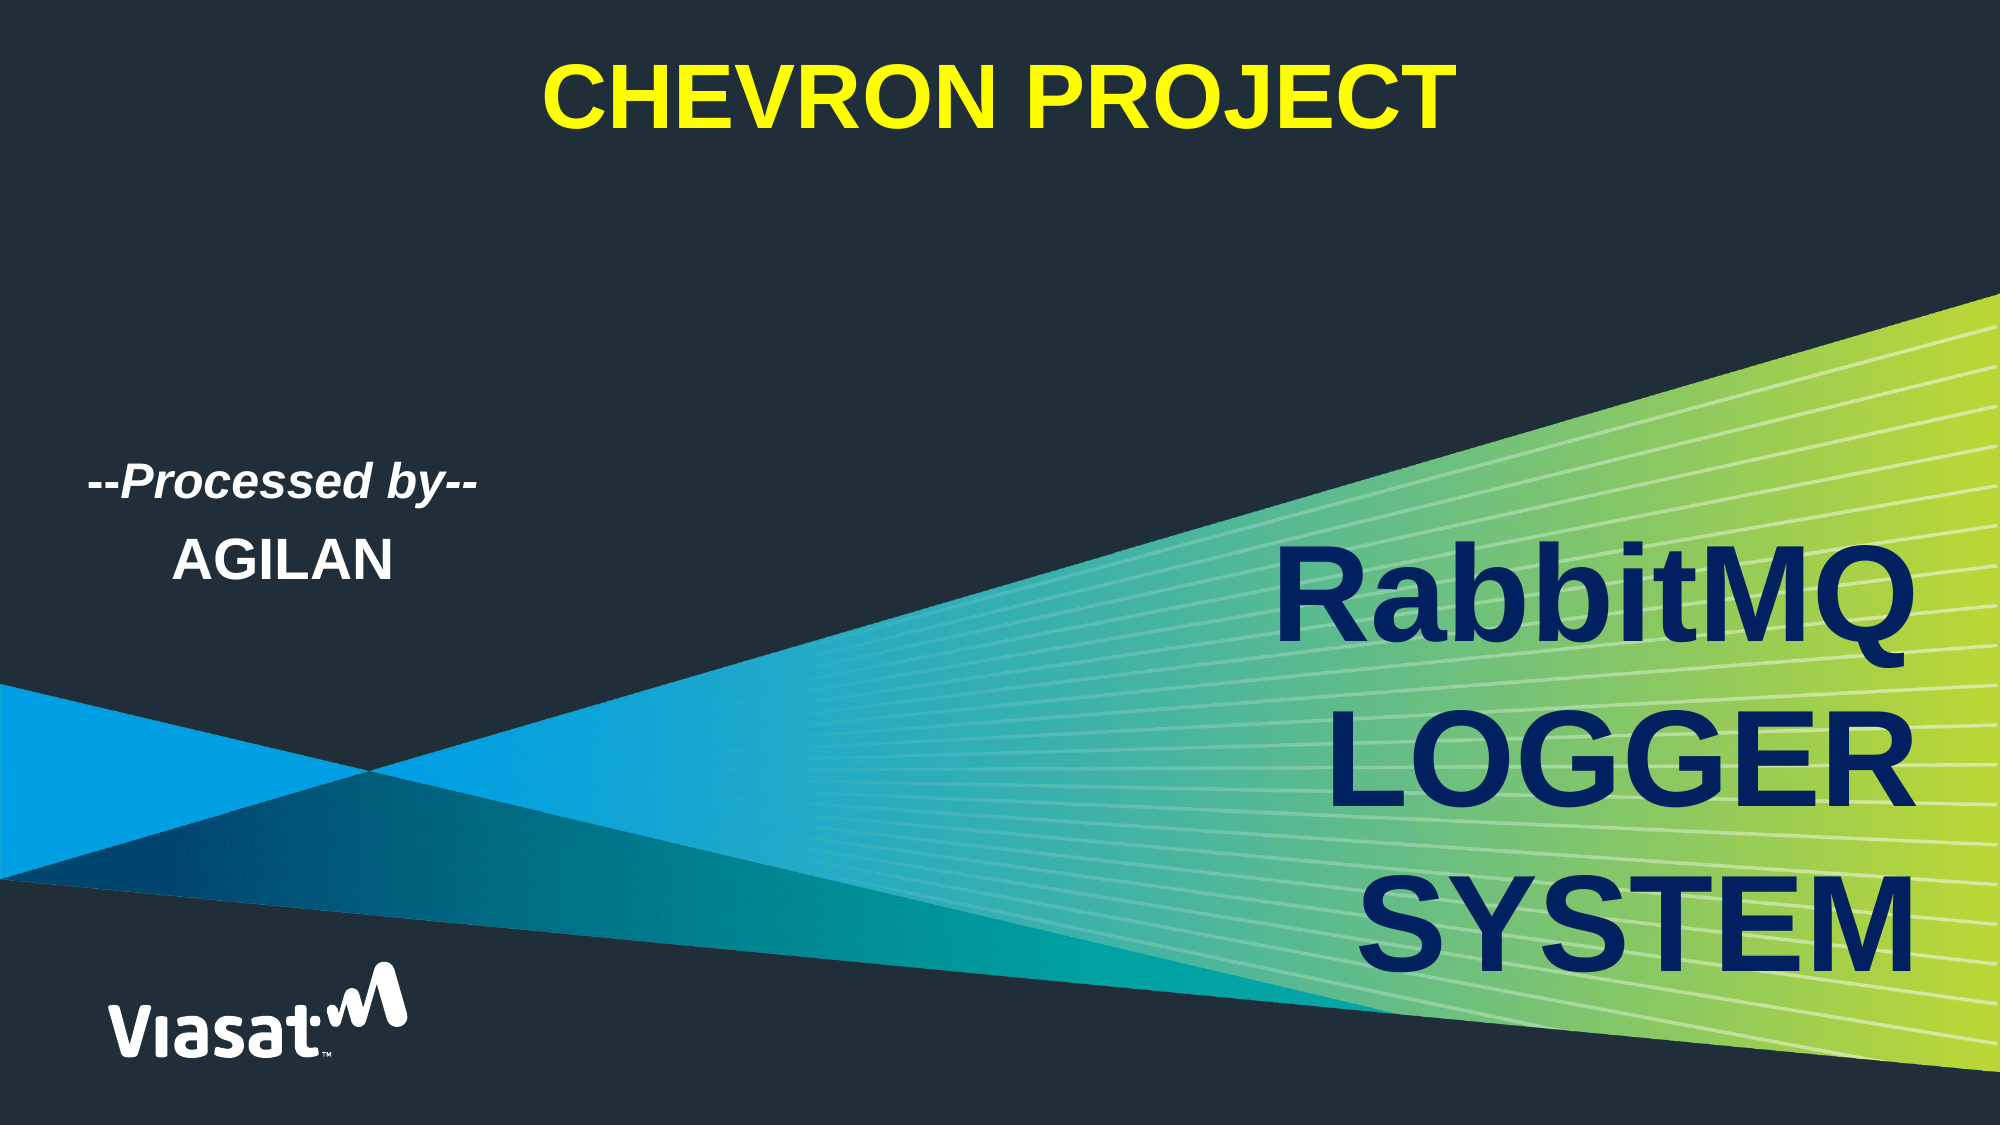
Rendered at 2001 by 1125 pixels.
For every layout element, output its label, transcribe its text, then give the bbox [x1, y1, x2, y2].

picture [0, 293, 2000, 1072]
text_box CHEVRON PROJECT [526, 29, 1474, 155]
subtitle --Processed by-- AGILAN [11, 448, 554, 593]
text_box RabbitMQ LOGGER SYSTEM [1256, 497, 1936, 1007]
